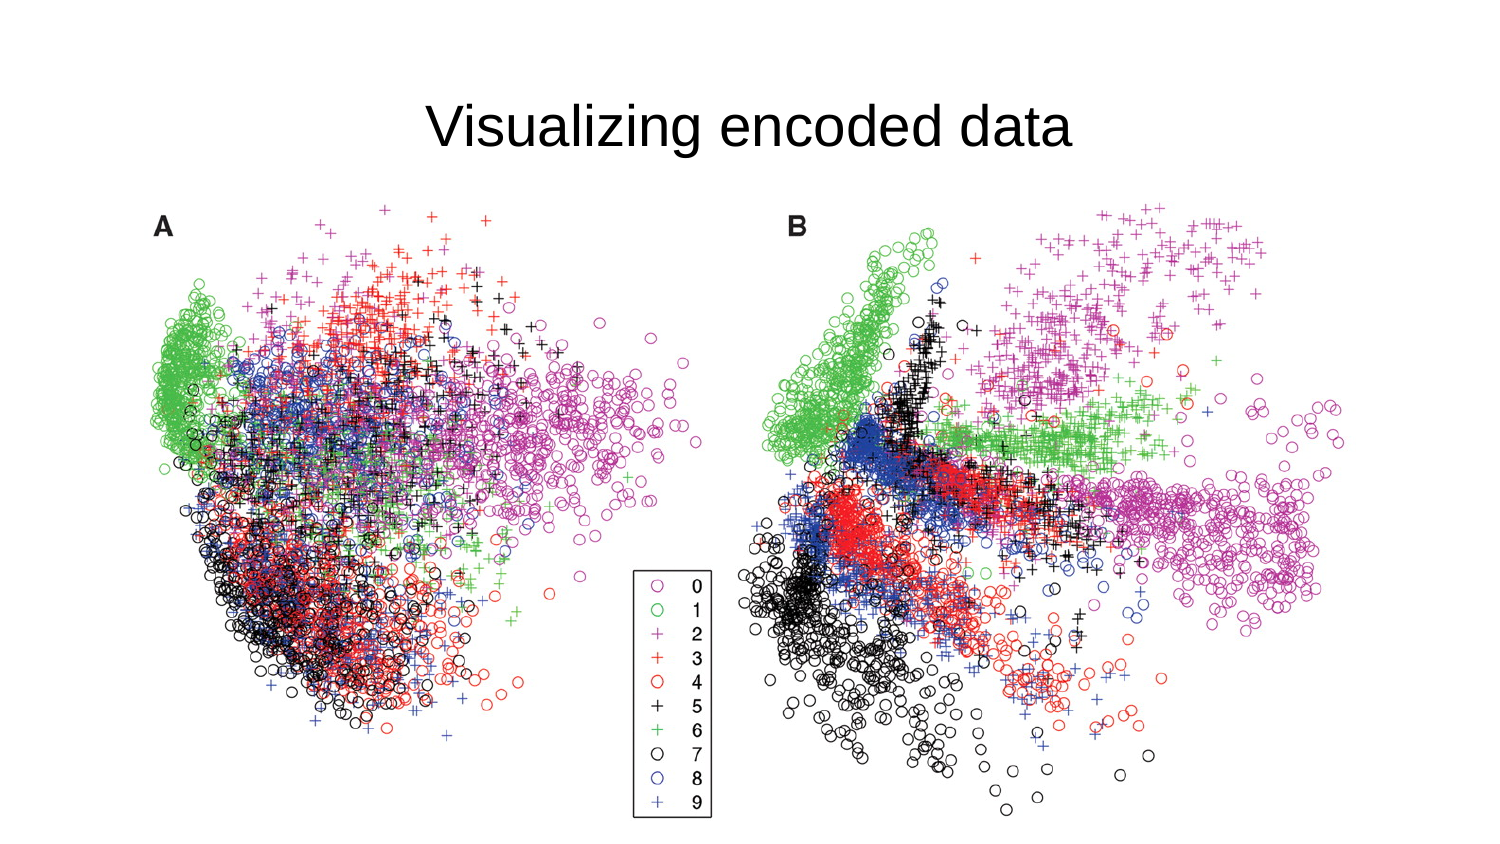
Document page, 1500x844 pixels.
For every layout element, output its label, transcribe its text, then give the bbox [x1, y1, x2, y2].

title Visualizing encoded data [51, 72, 1449, 167]
picture [143, 193, 1357, 821]
